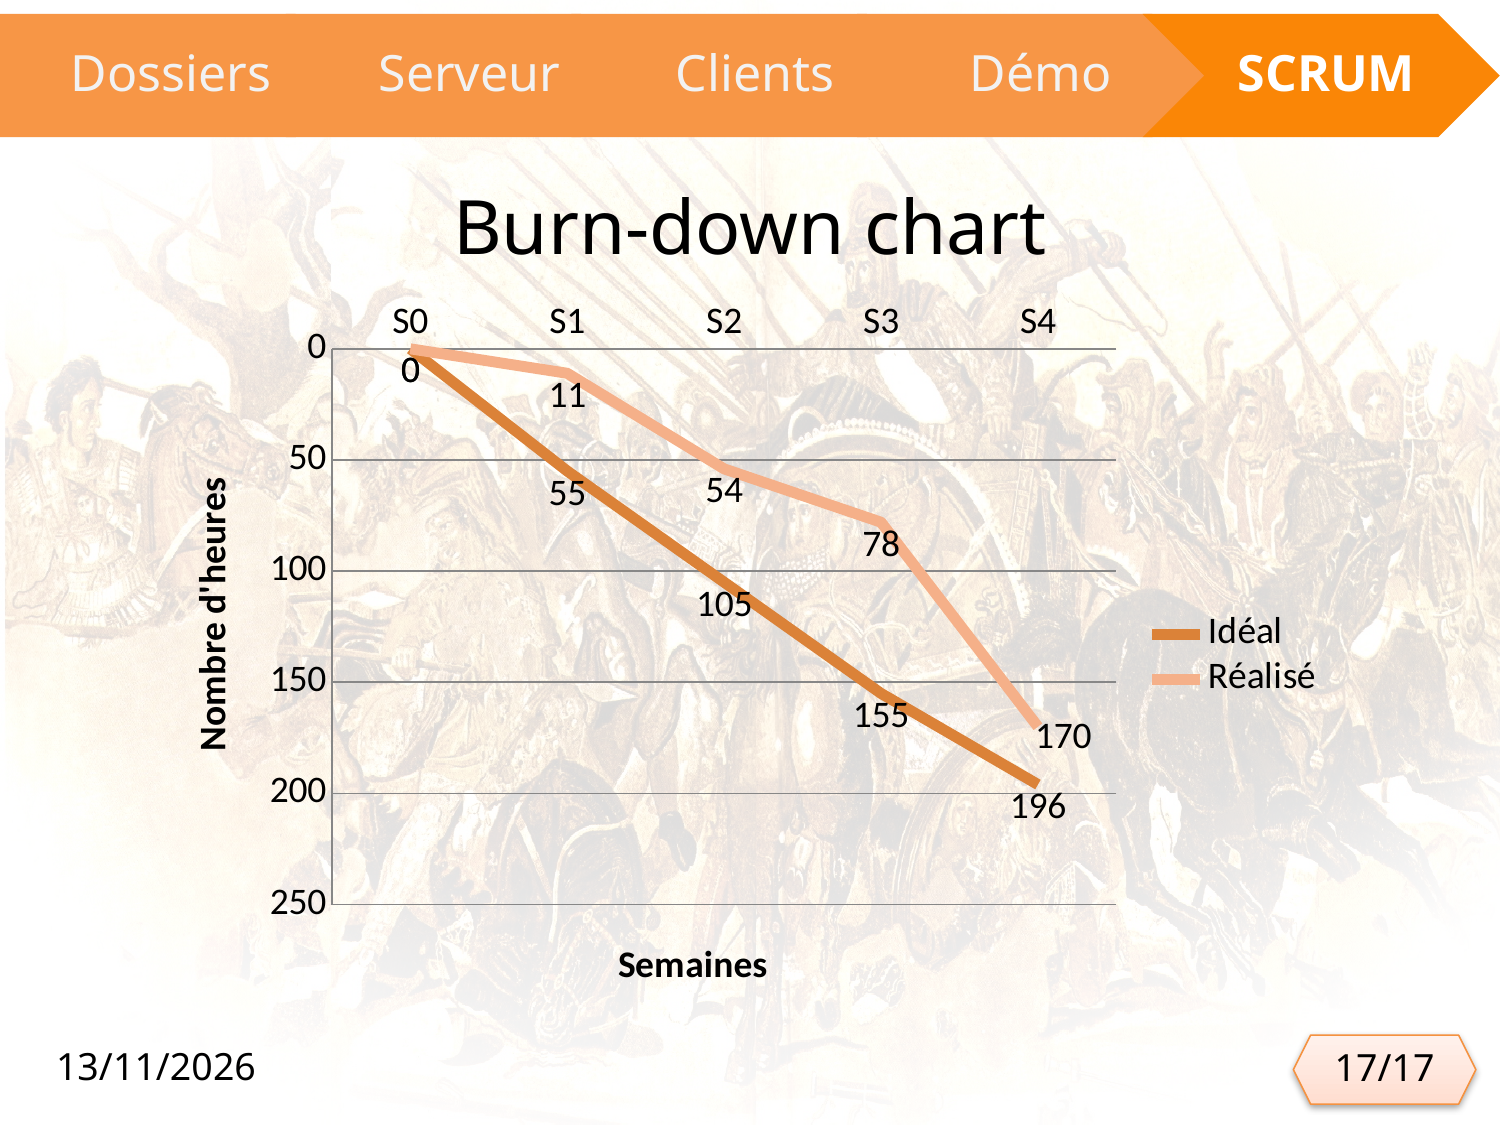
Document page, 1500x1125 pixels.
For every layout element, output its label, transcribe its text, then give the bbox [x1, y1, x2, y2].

chart [159, 290, 1341, 1024]
title Burn-down chart [41, 172, 1459, 279]
